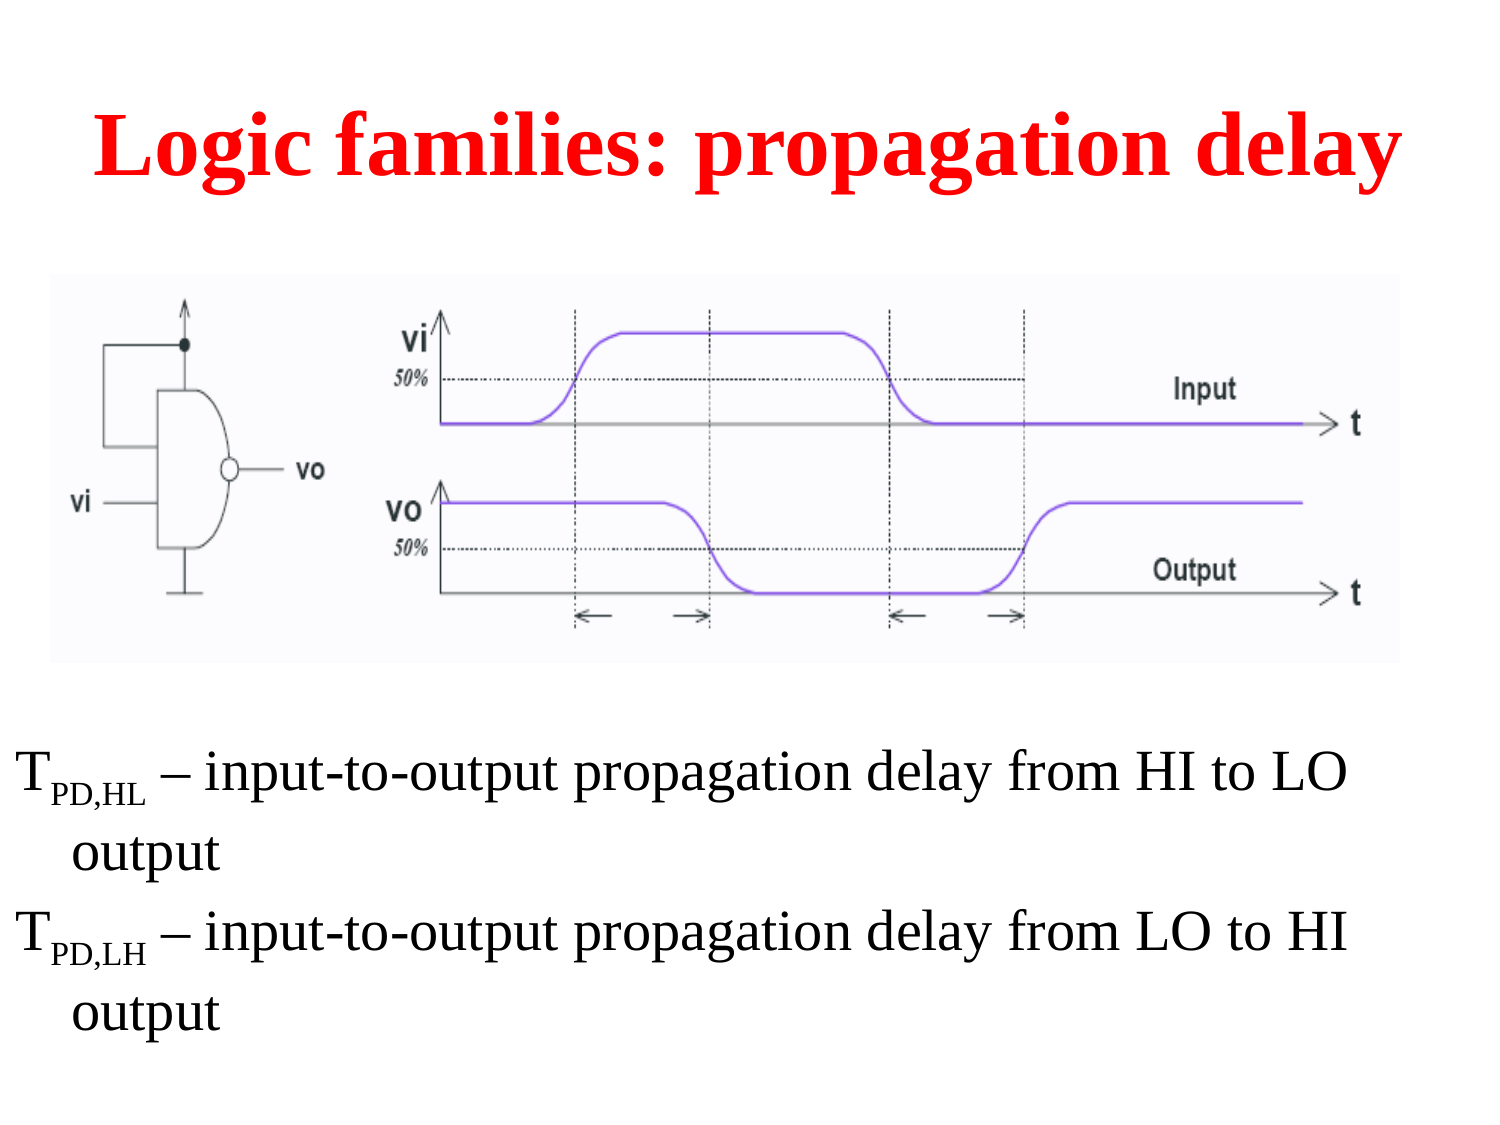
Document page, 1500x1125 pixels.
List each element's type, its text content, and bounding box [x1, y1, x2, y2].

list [49, 274, 1401, 663]
title Logic families: propagation delay [75, 45, 1425, 233]
text_box TPD,HL – input-to-output propagation delay from HI to LO output TPD,LH – input-to-output propagation delay from LO to HI output [0, 725, 1500, 1050]
